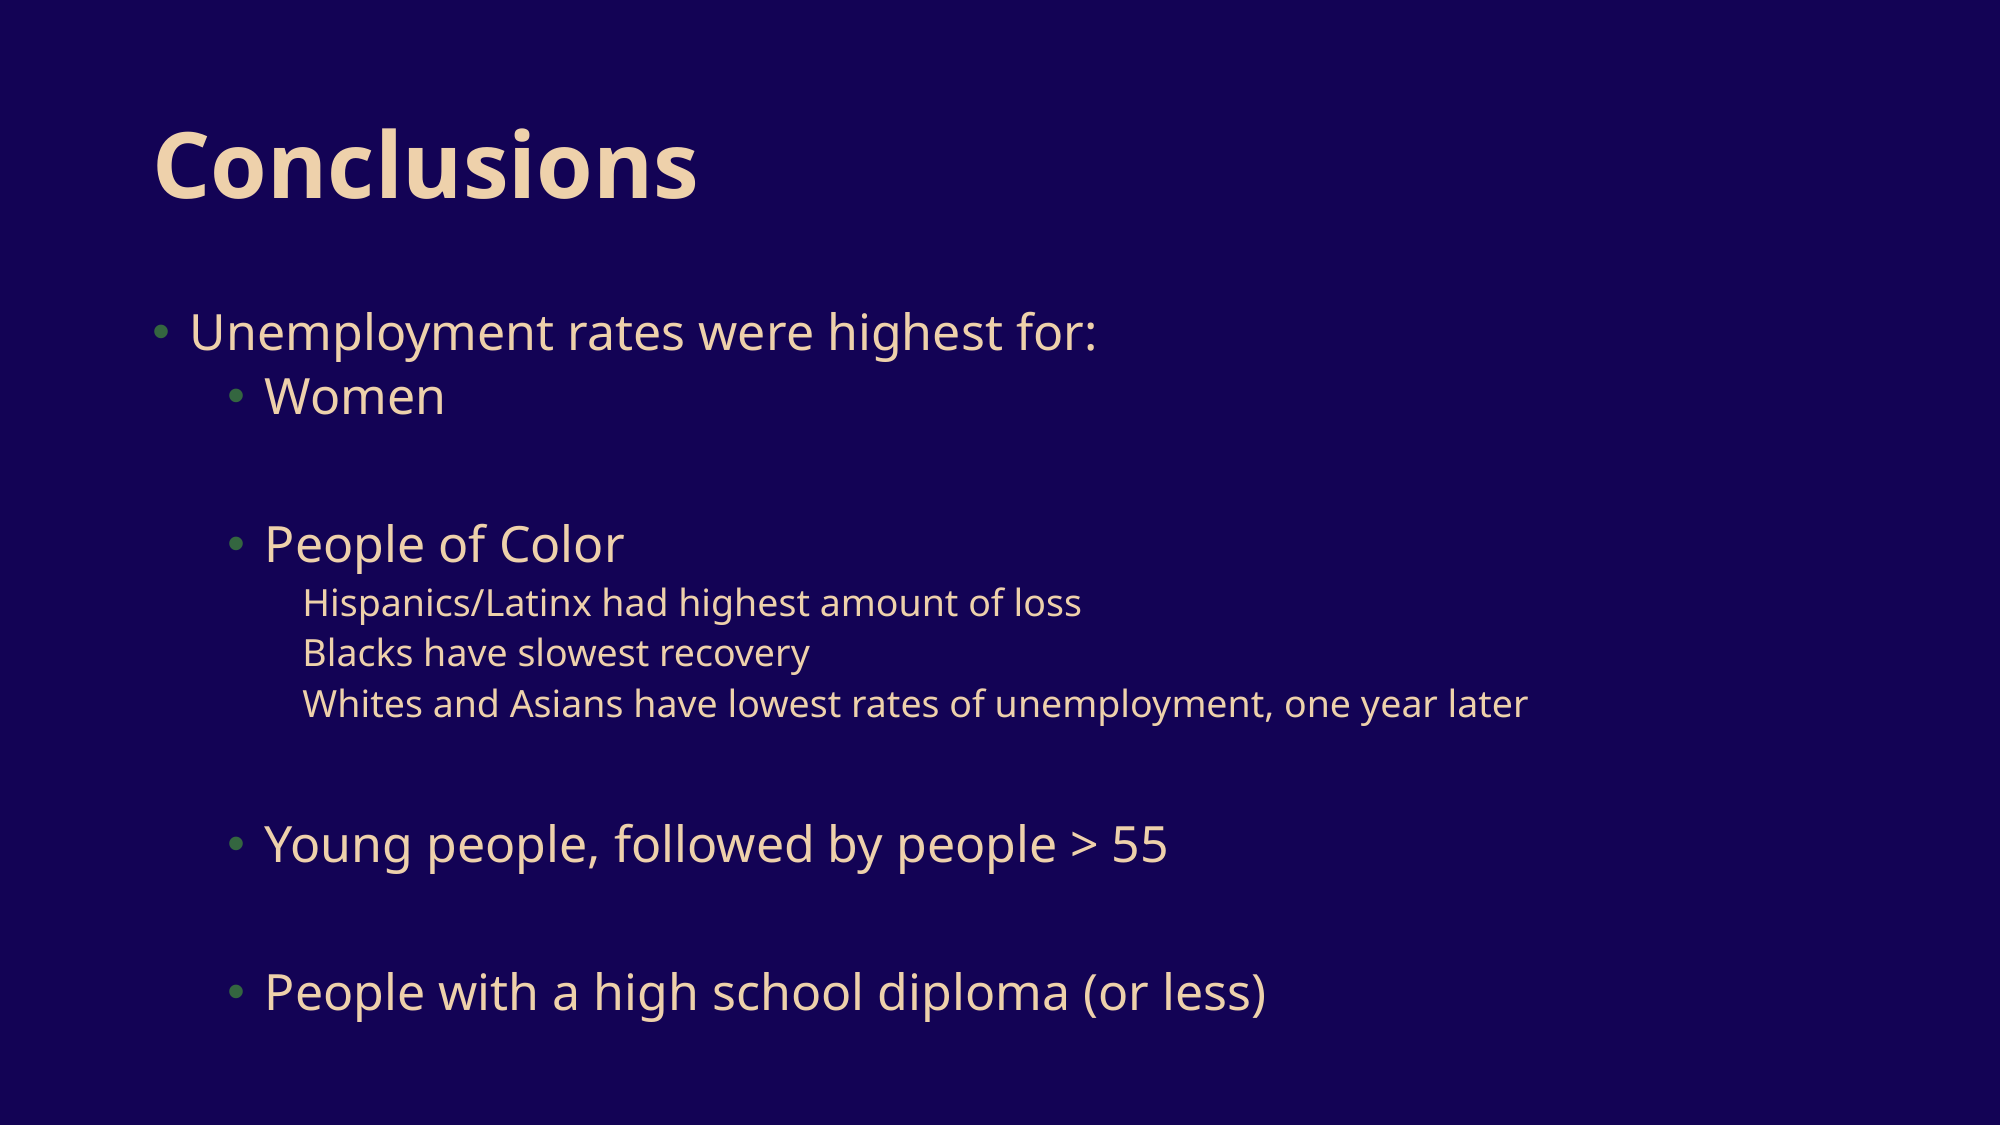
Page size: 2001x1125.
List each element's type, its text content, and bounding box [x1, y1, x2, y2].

list Unemployment rates were highest for: Women People of Color Hispanics/Latinx had highest amount of loss Blacks have slowest recovery Whites and Asians have lowest rates of unemployment, one year later Young people, followed by people > 55 People with a high school diploma (or less) [137, 299, 1863, 1014]
title Conclusions [137, 59, 1863, 278]
